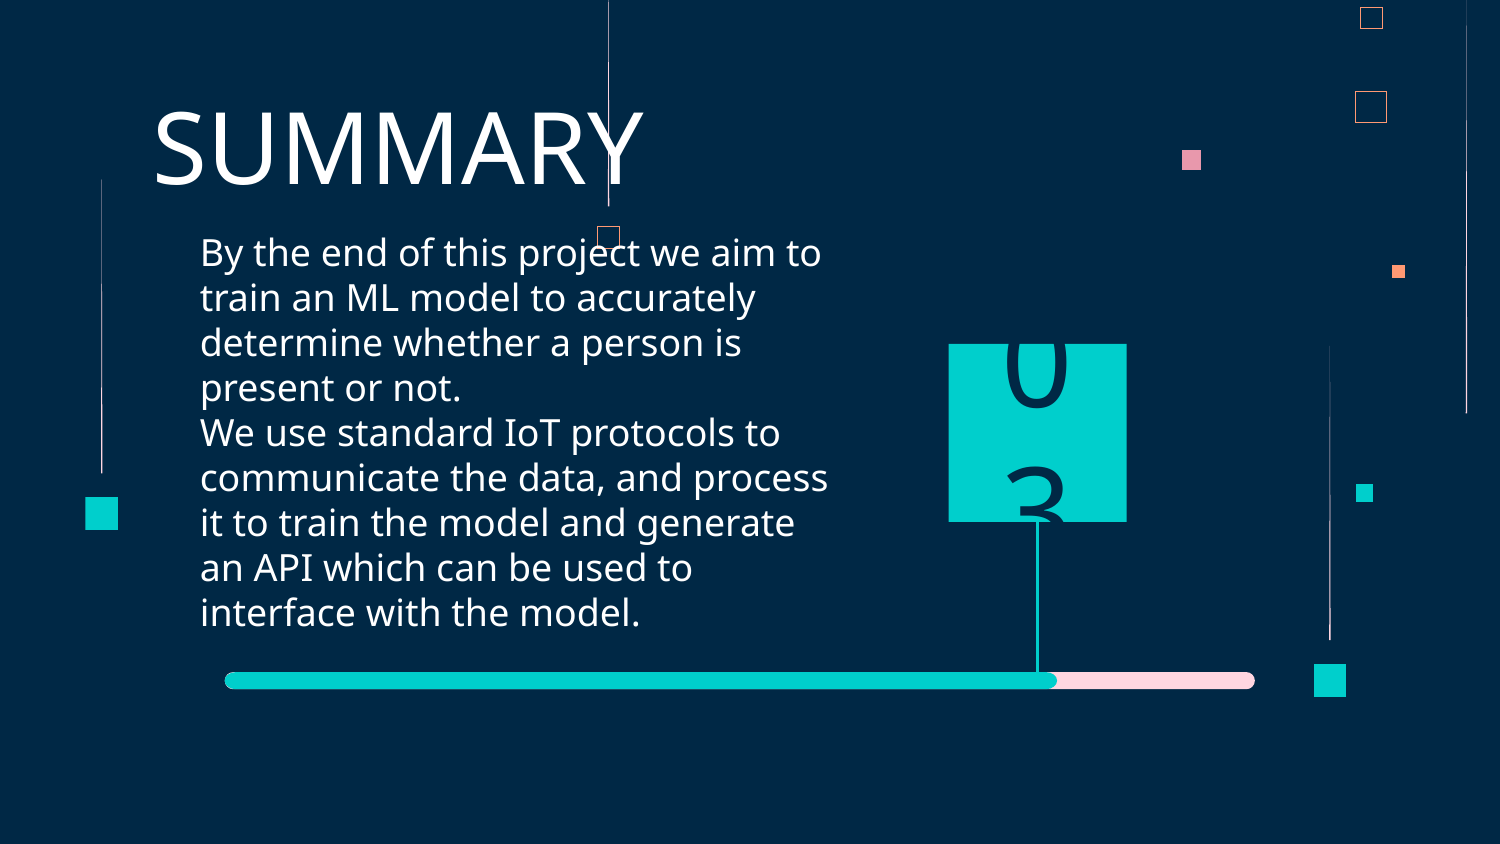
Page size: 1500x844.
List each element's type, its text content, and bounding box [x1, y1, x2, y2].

title 03 [957, 385, 1119, 481]
title SUMMARY [137, 81, 853, 220]
text_box [948, 343, 1127, 522]
text_box [1048, 672, 1255, 690]
subtitle By the end of this project we aim to train an ML model to accurately determine whether a person is present or not. We use standard IoT protocols to communicate the data, and process it to train the model and generate an API which can be used to interface with the model. [184, 213, 849, 639]
text_box [224, 672, 1058, 690]
